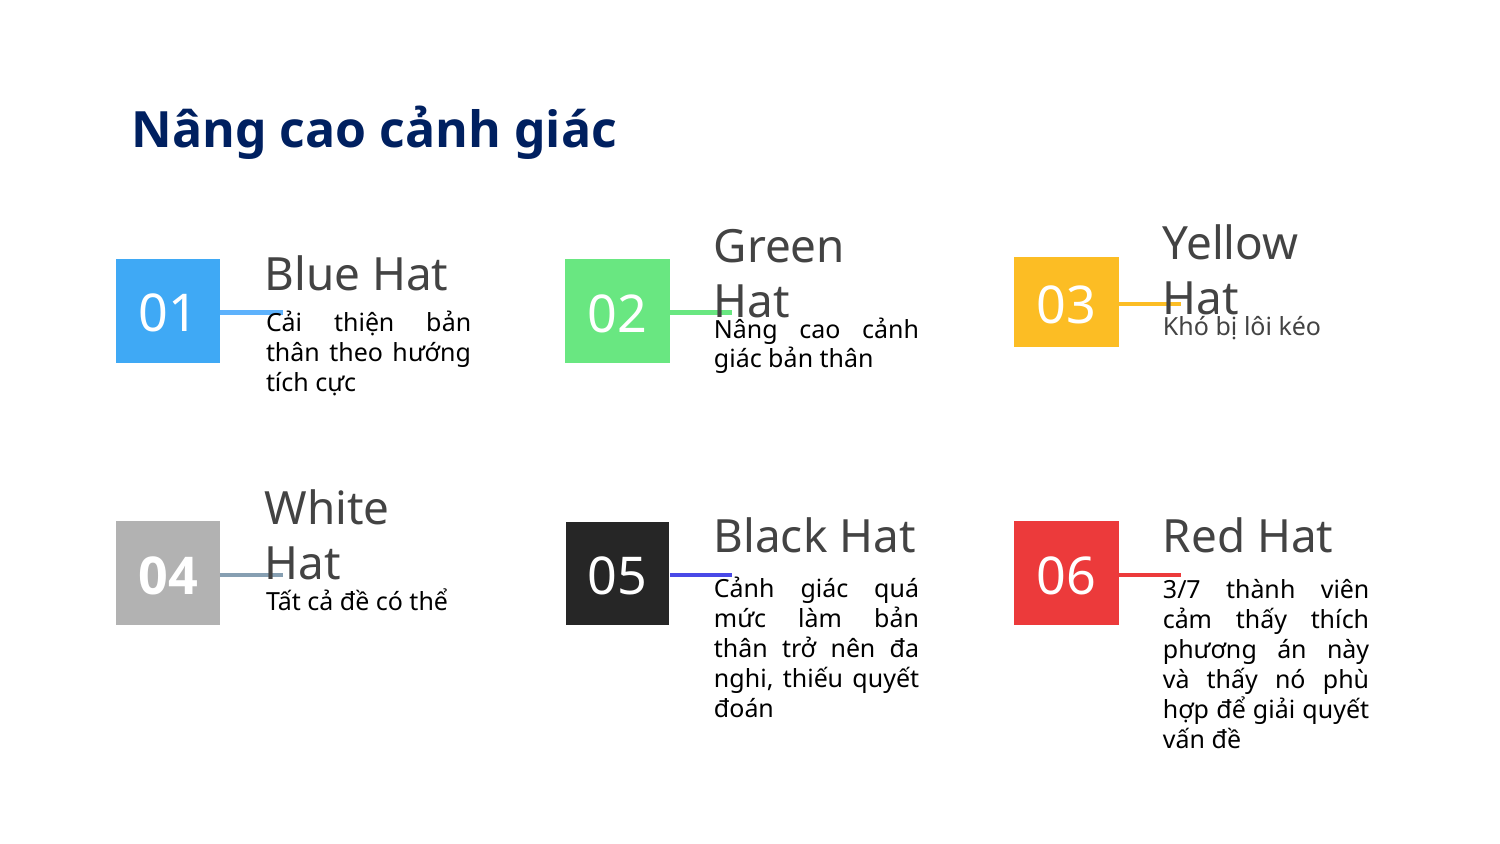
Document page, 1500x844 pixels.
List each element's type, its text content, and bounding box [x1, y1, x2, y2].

title Nâng cao cảnh giác [116, 88, 1455, 167]
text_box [565, 245, 935, 384]
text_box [565, 507, 935, 689]
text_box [116, 507, 487, 627]
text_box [1014, 507, 1385, 668]
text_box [1014, 245, 1384, 361]
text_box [116, 245, 487, 386]
